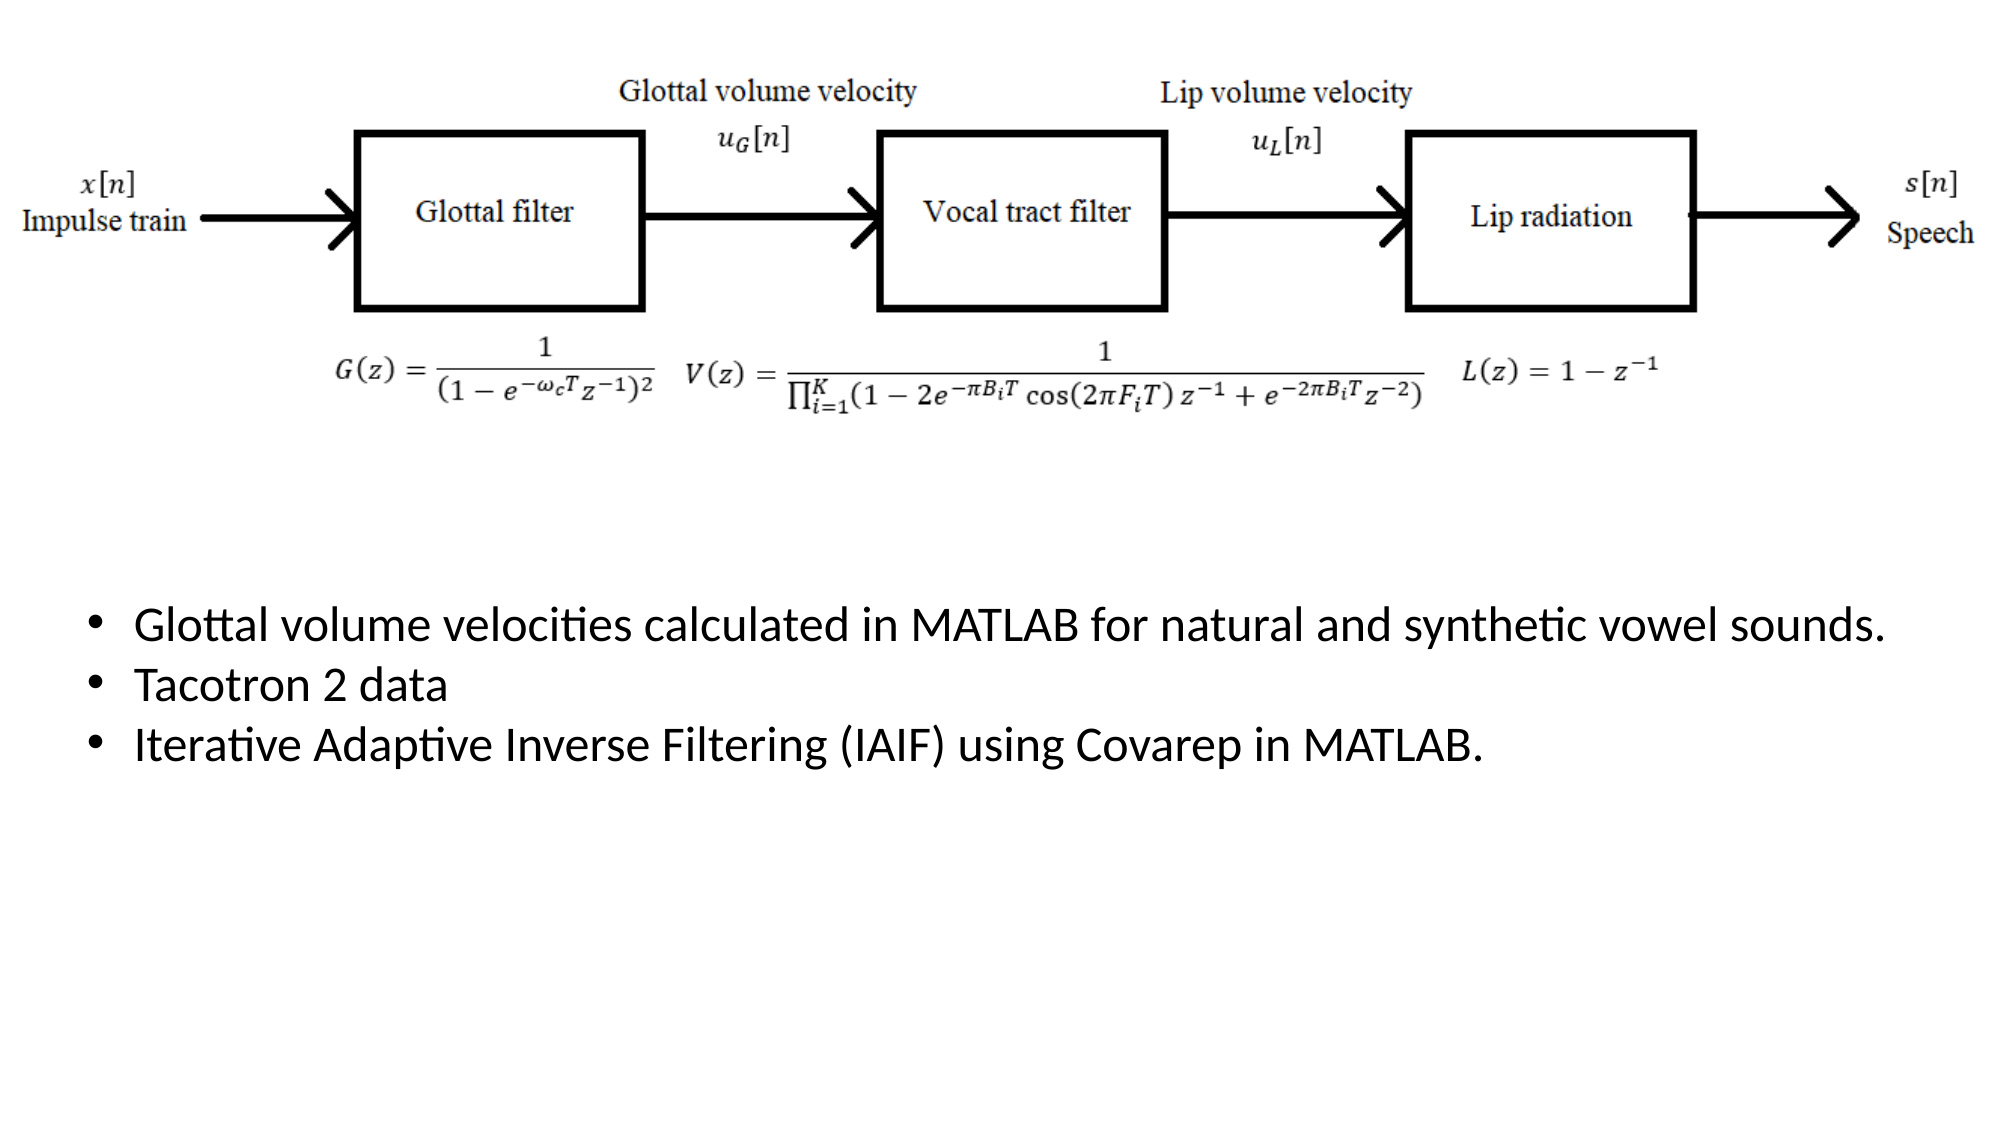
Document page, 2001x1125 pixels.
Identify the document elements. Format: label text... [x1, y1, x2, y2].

text_box Glottal volume velocities calculated in MATLAB for natural and synthetic vowel sounds. Tacotron 2 data Iterative Adaptive Inverse Filtering (IAIF) using Covarep in MATLAB. [72, 583, 1928, 779]
picture [0, 47, 2000, 453]
